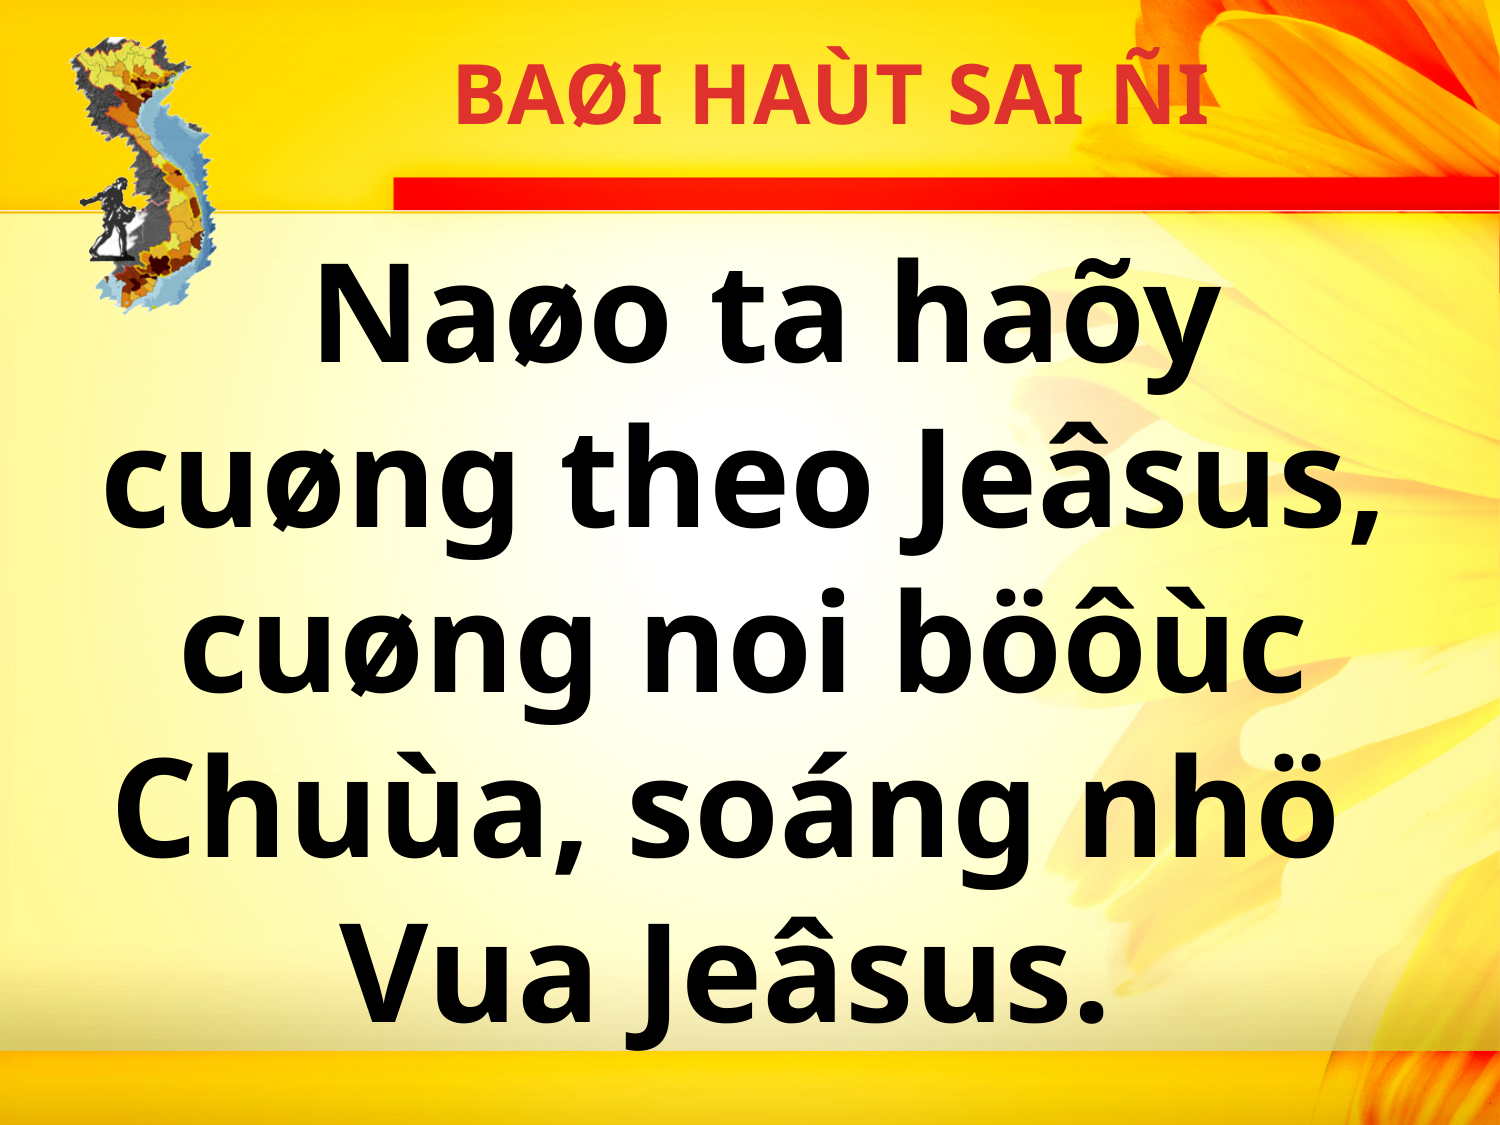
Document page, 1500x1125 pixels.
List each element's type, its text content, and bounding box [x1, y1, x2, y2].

picture [0, 0, 1500, 1125]
text_box Naøo ta haõy cuøng theo Jeâsus, cuøng noi böôùc Chuùa, soáng nhö Vua Jeâsus. [24, 217, 1463, 1058]
text_box BAØI HAÙT SAI ÑI [274, 10, 1388, 173]
